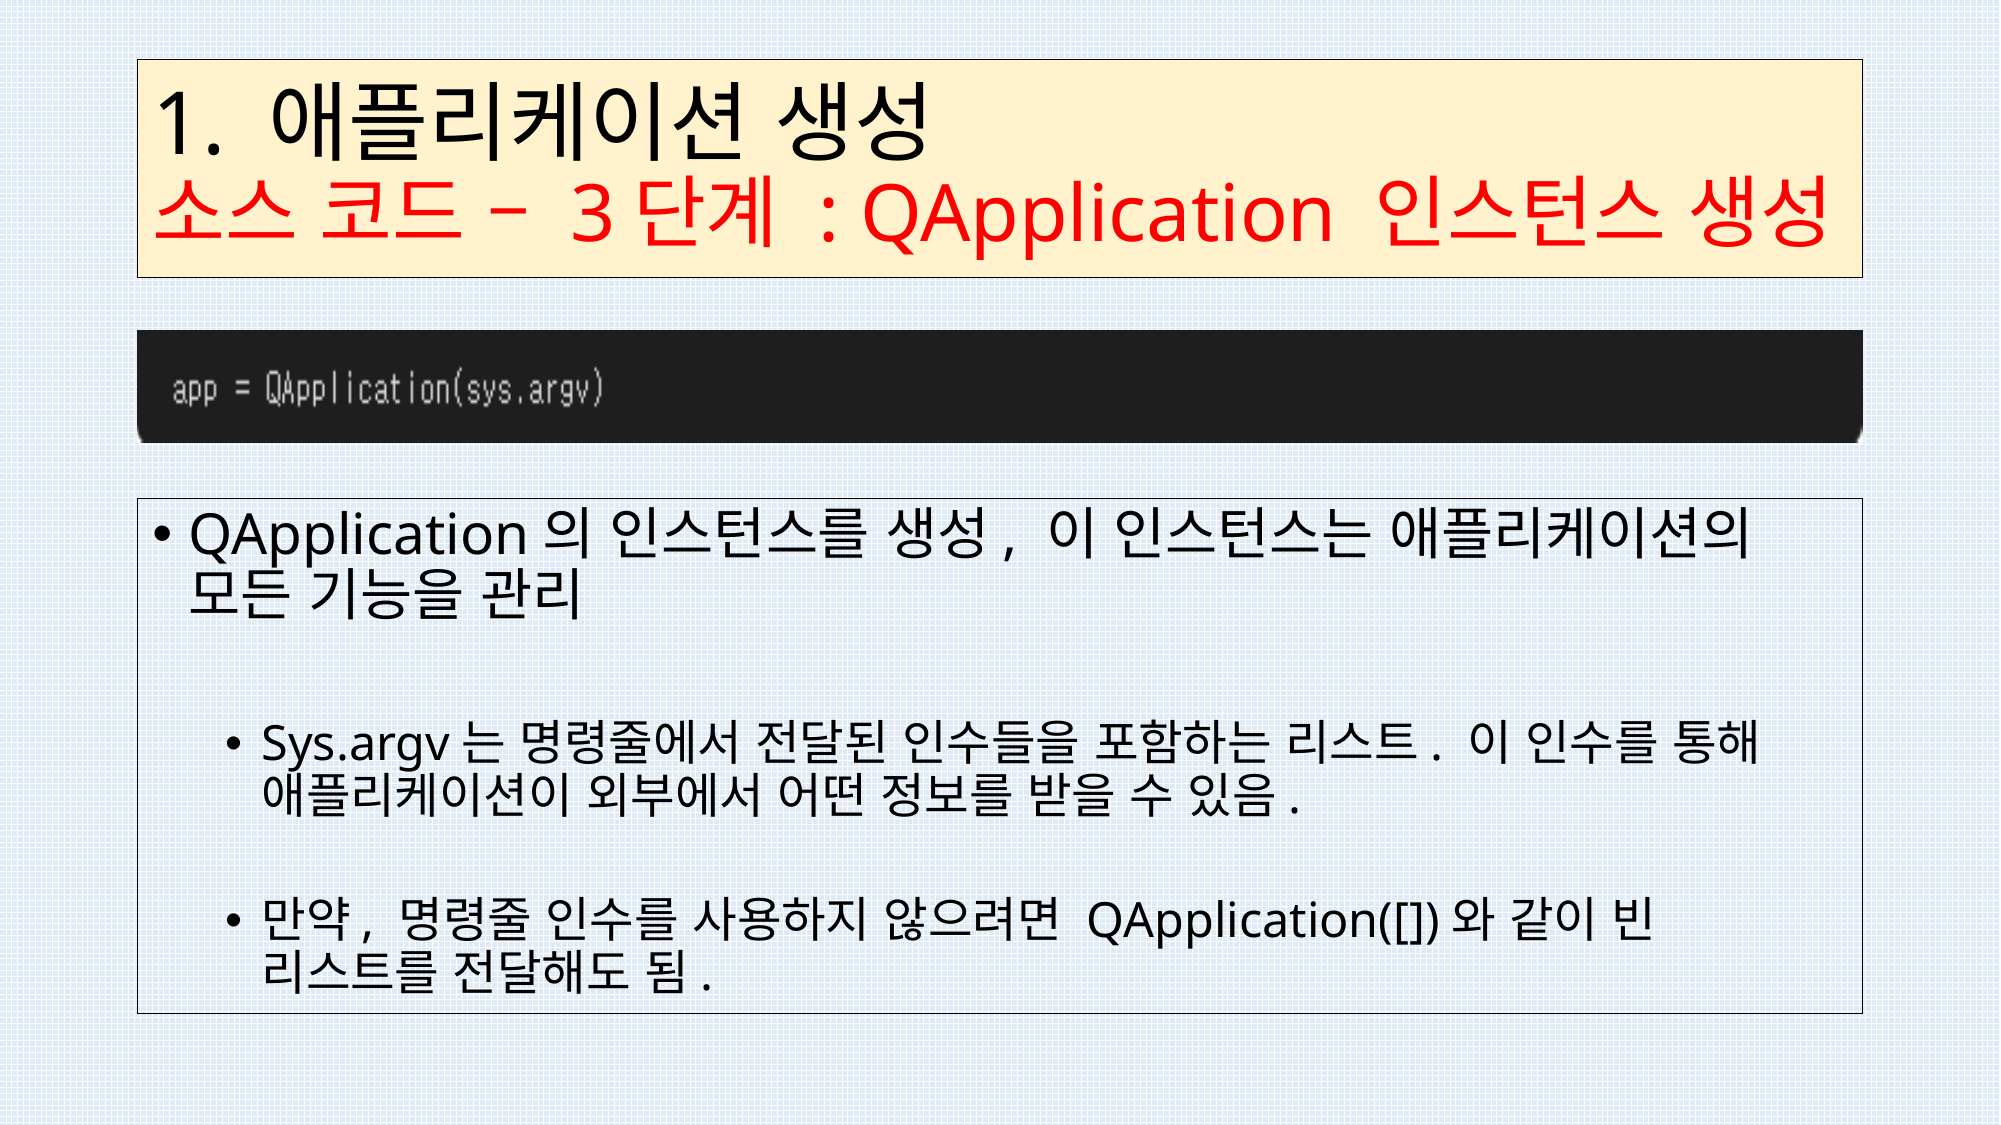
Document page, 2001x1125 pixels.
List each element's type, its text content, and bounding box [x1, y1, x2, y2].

title 1. 애플리케이션 생성 소스 코드 – 3단계 : QApplication 인스턴스 생성 [137, 59, 1863, 278]
picture [137, 330, 1863, 443]
text_box QApplication의 인스턴스를 생성, 이 인스턴스는 애플리케이션의 모든 기능을 관리 Sys.argv는 명령줄에서 전달된 인수들을 포함하는 리스트. 이 인수를 통해 애플리케이션이 외부에서 어떤 정보를 받을 수 있음. 만약, 명령줄 인수를 사용하지 않으려면 QApplication([])와 같이 빈 리스트를 전달해도 됨. [137, 498, 1863, 1014]
